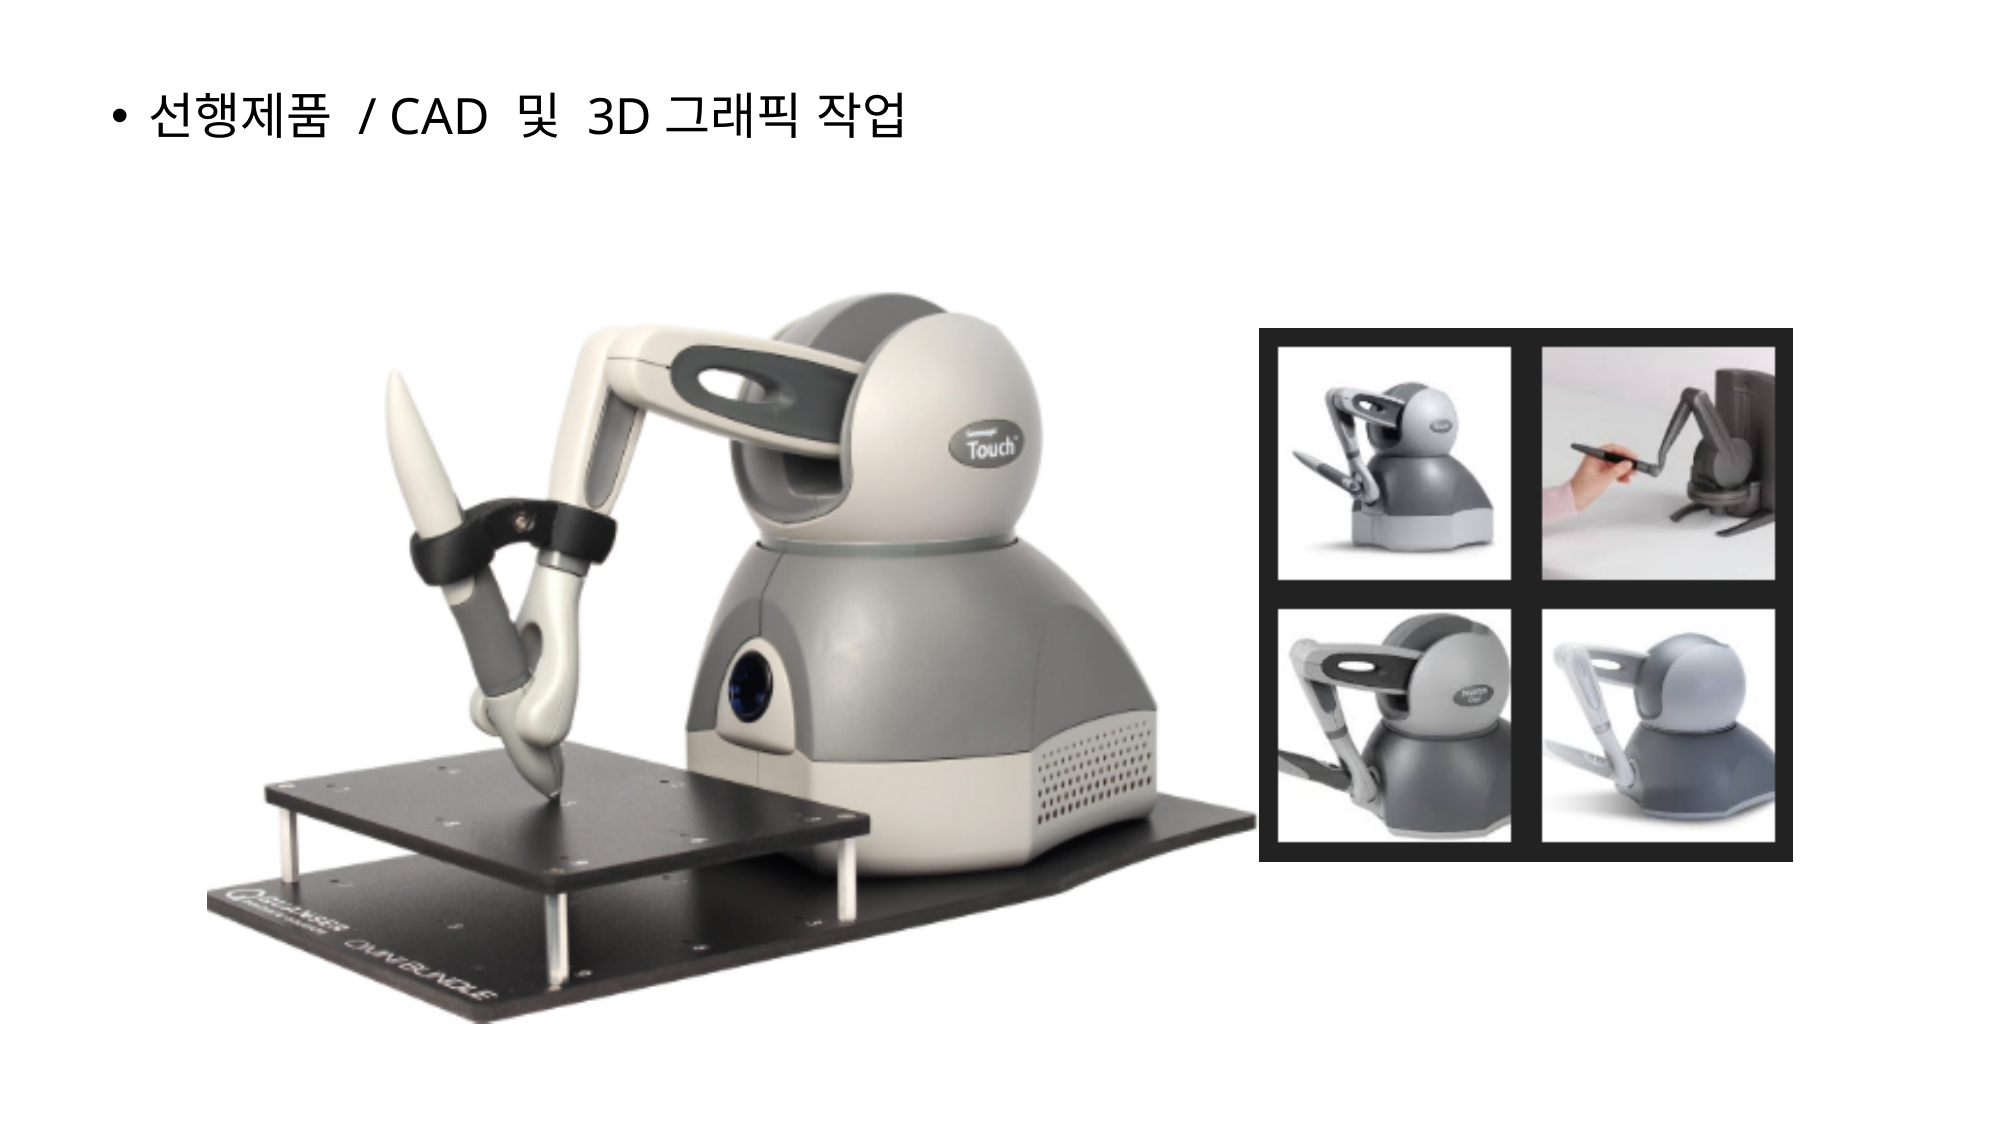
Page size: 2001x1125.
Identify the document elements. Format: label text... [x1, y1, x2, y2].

picture [207, 263, 1793, 1024]
text_box 선행제품 / CAD 및 3D그래픽 작업 [96, 83, 1822, 168]
